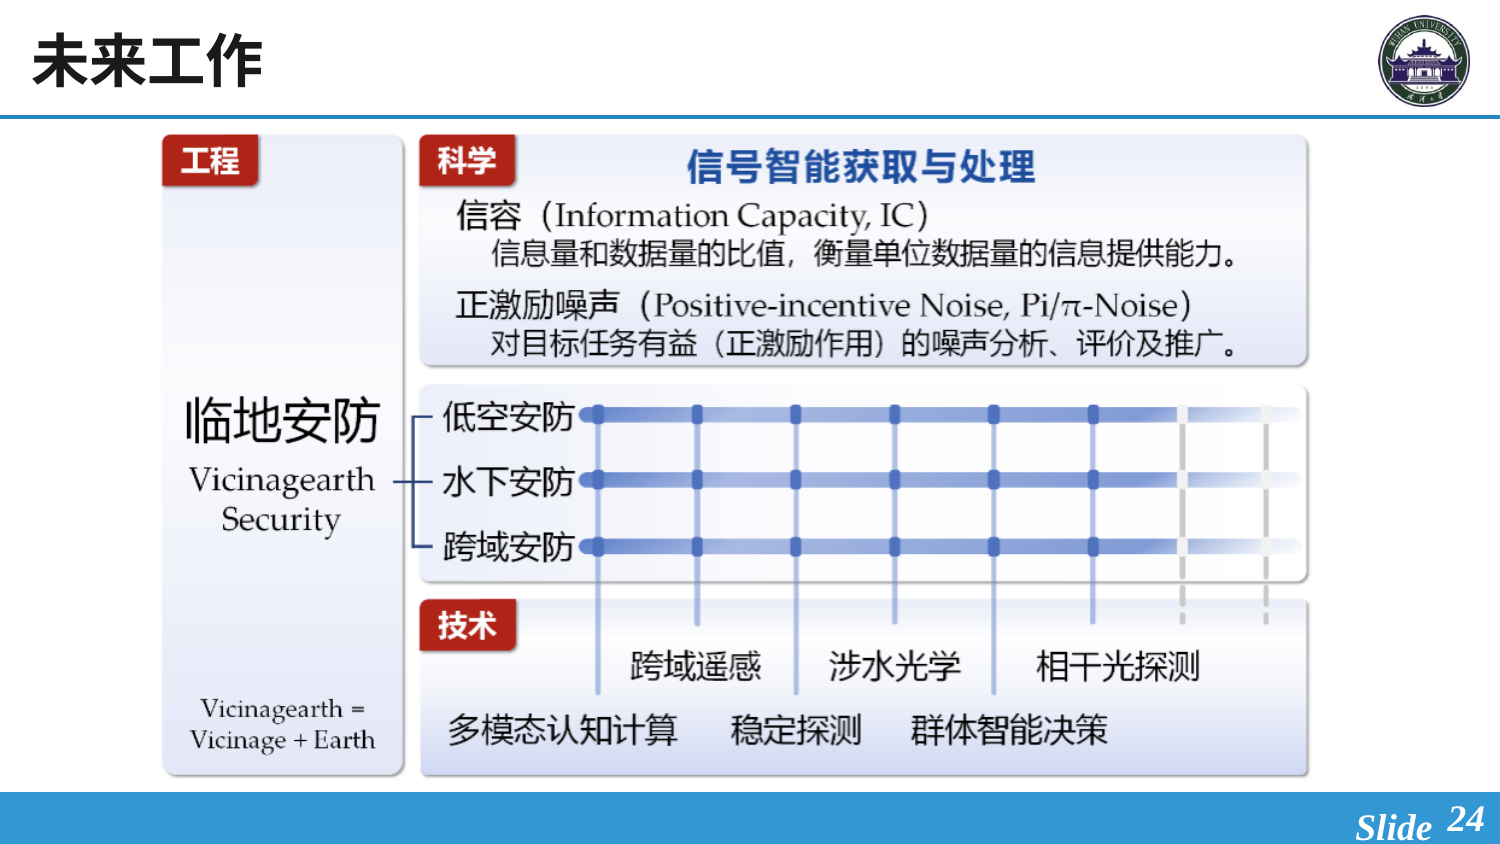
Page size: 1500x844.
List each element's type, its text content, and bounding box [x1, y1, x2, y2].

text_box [0, 779, 1500, 844]
picture [1378, 15, 1470, 107]
picture [152, 130, 1312, 781]
text_box 未来工作 [30, 31, 1165, 95]
